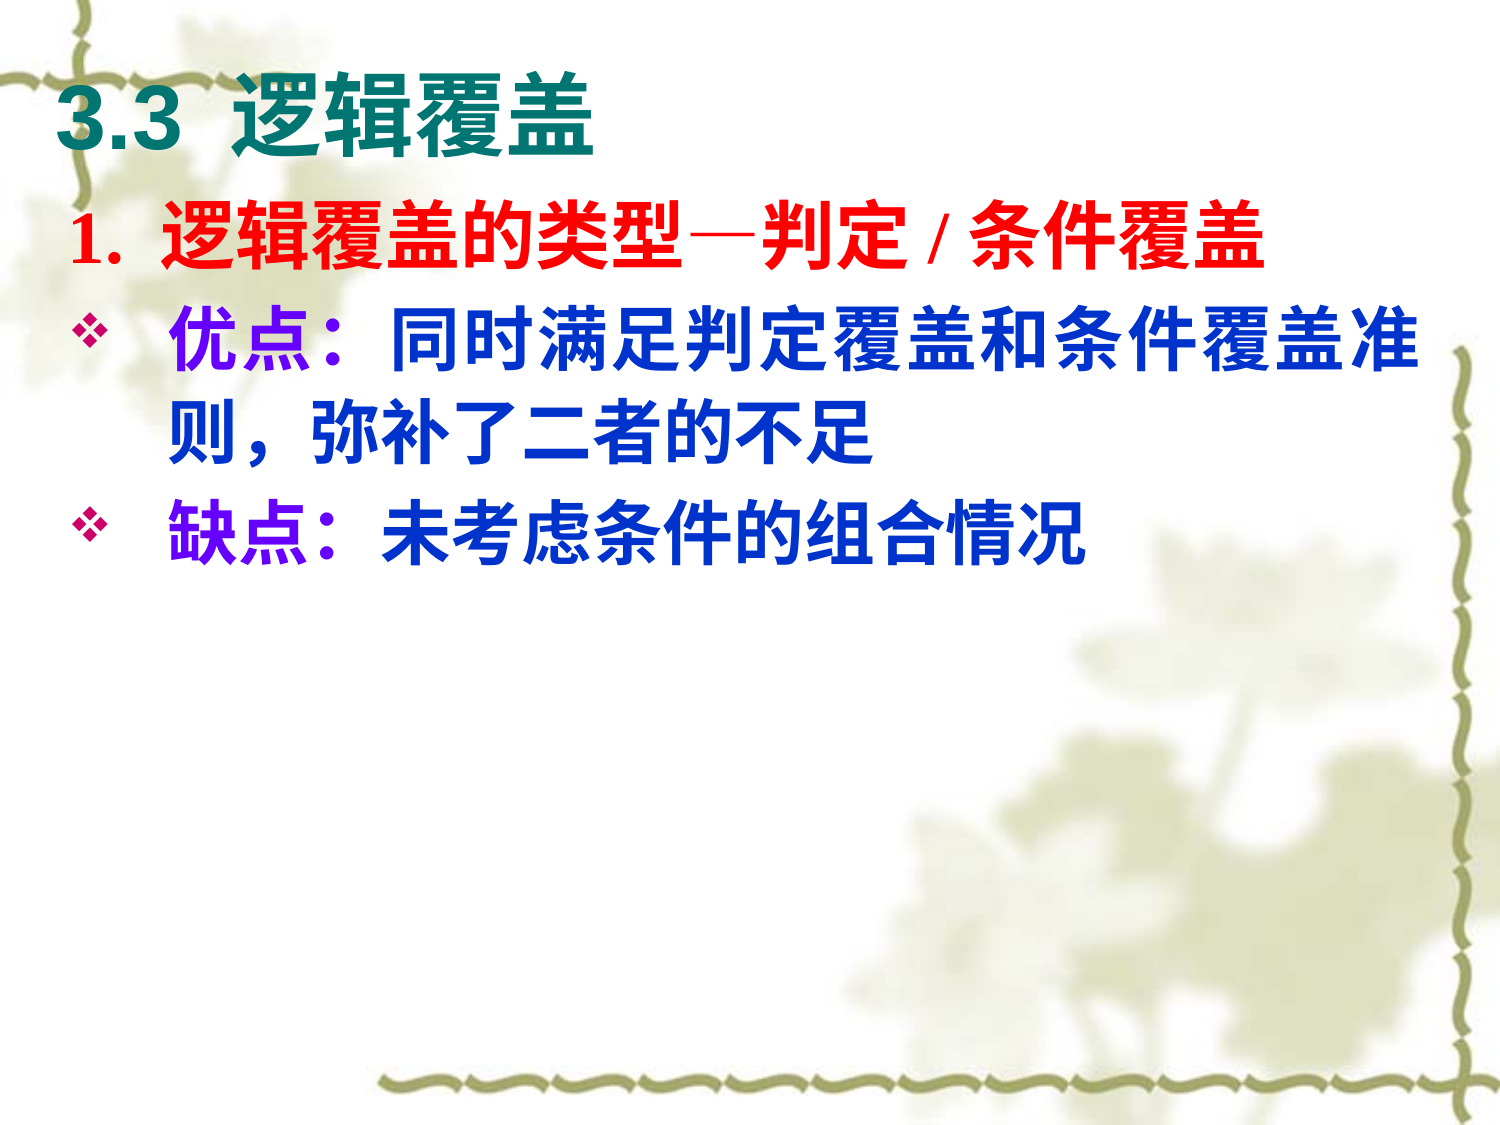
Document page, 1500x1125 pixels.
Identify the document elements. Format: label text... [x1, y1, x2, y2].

picture [0, 0, 1500, 1125]
title 3.3 逻辑覆盖 [40, 18, 1443, 207]
text_box 1. 逻辑覆盖的类型—判定/条件覆盖 优点：同时满足判定覆盖和条件覆盖准则，弥补了二者的不足 缺点：未考虑条件的组合情况 [53, 172, 1436, 1083]
